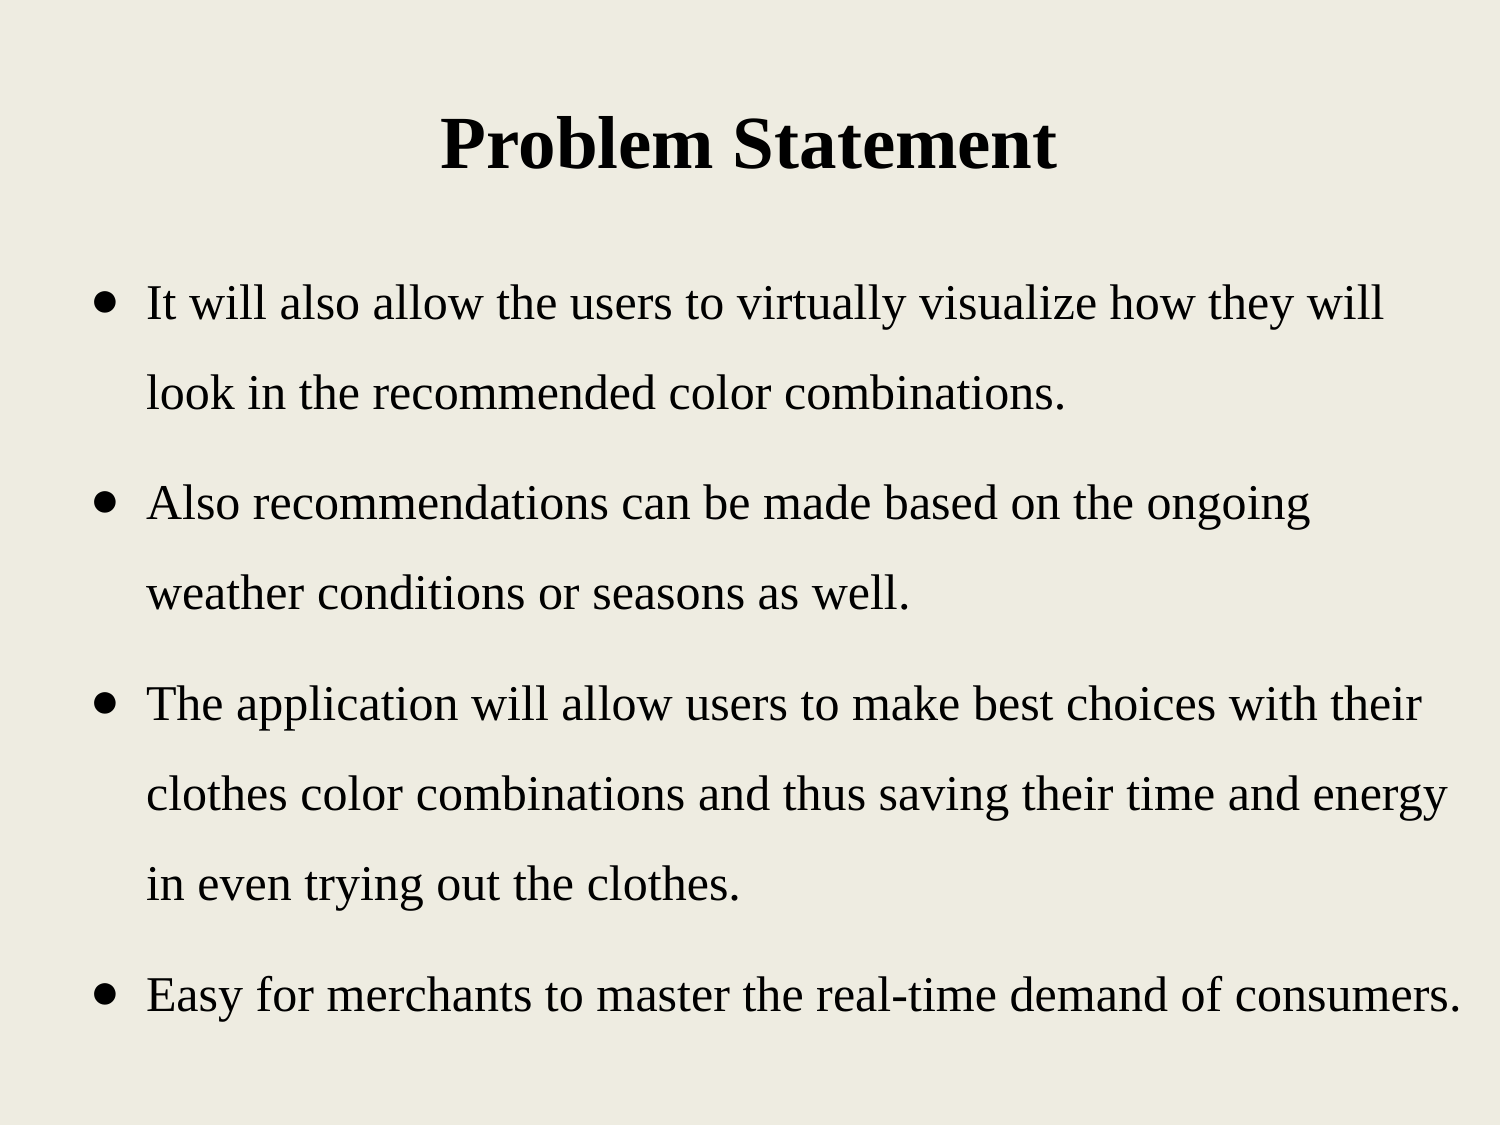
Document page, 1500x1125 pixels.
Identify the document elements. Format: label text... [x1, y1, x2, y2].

list It will also allow the users to virtually visualize how they will look in the recommended color combinations. Also recommendations can be made based on the ongoing weather conditions or seasons as well. The application will allow users to make best choices with their clothes color combinations and thus saving their time and energy in even trying out the clothes. Easy for merchants to master the real-time demand of consumers. [75, 231, 1488, 1095]
title Problem Statement [75, 45, 1424, 231]
